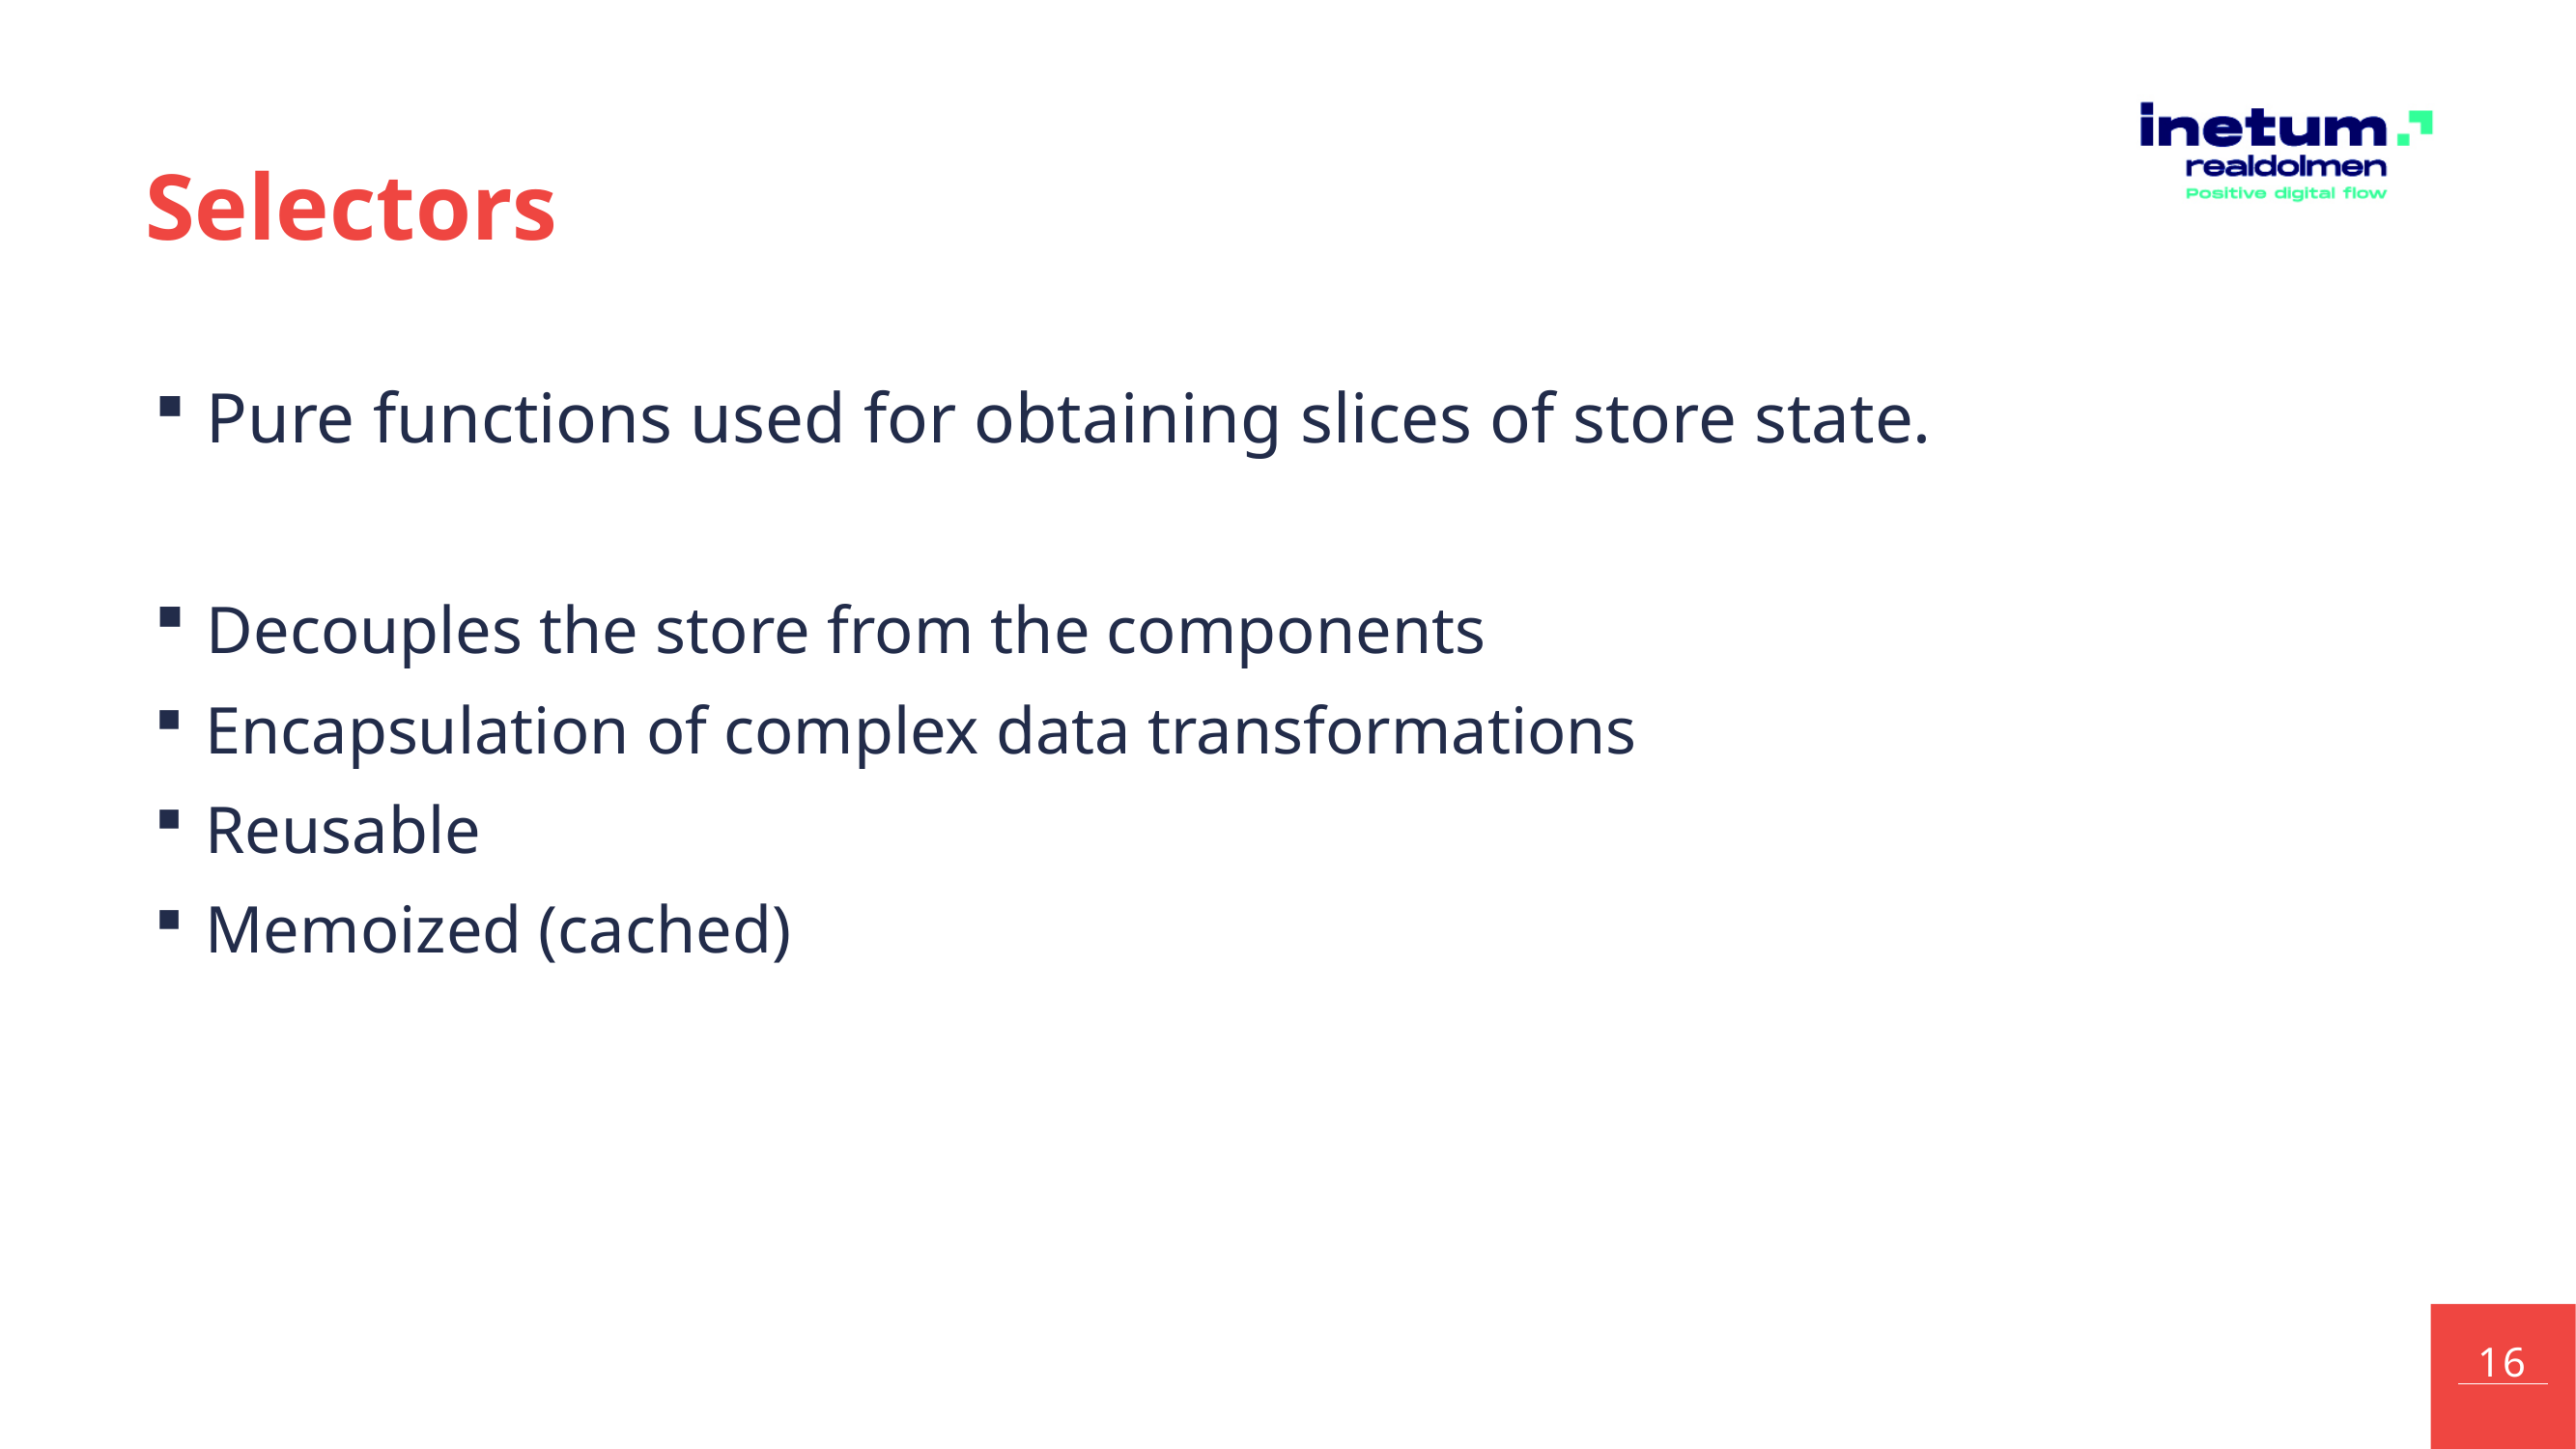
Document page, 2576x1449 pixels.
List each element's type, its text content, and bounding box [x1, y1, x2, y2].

title Selectors [142, 147, 2109, 259]
text_box Pure functions used for obtaining slices of store state. Decouples the store from the components Encapsulation of complex data transformations Reusable Memoized (cached) [142, 259, 2404, 1172]
picture [2118, 68, 2457, 218]
